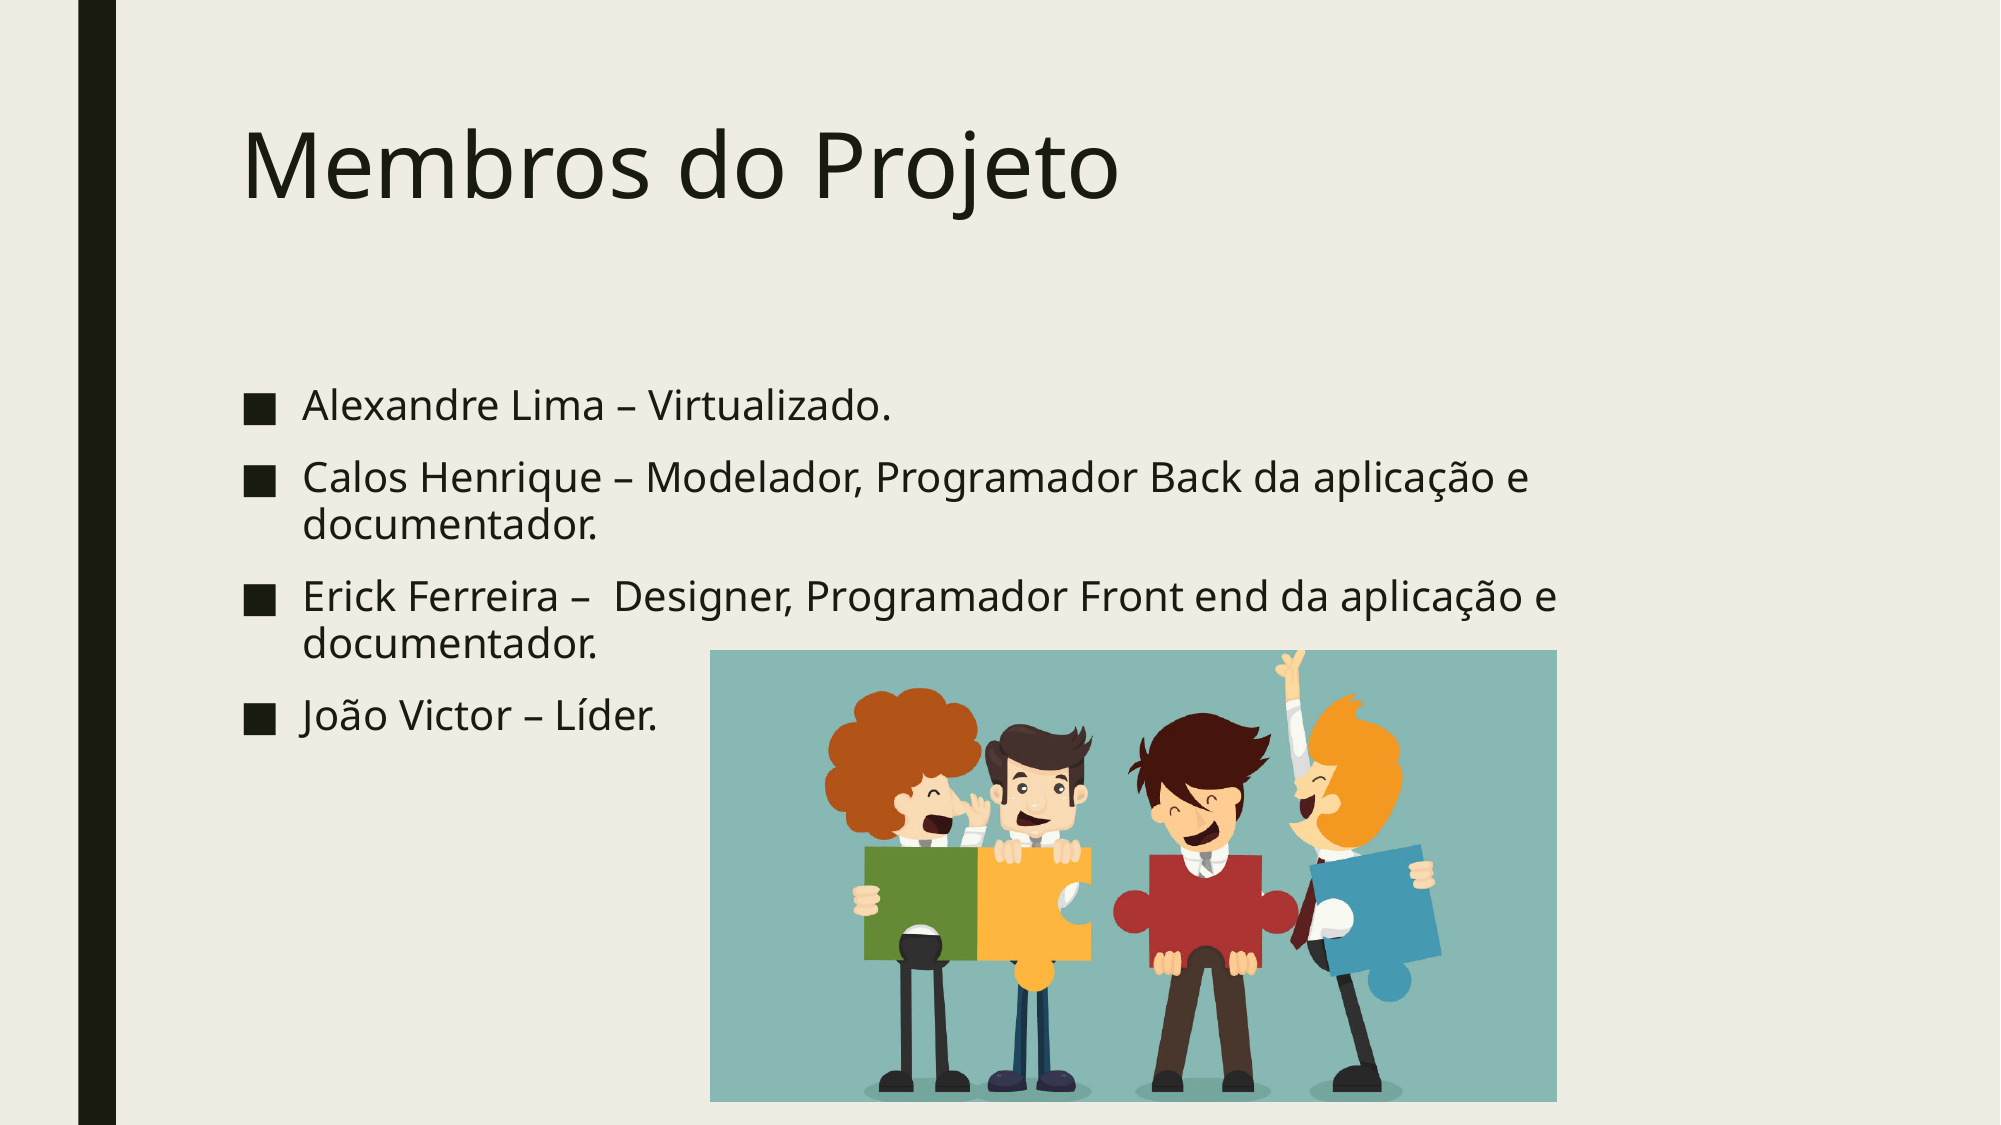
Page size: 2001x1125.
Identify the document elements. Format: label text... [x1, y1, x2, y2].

title Membros do Projeto [225, 112, 1800, 357]
picture [710, 650, 1557, 1102]
list Alexandre Lima – Virtualizado. Calos Henrique – Modelador, Programador Back da aplicação e documentador. Erick Ferreira – Designer, Programador Front end da aplicação e documentador. João Victor – Líder. [225, 375, 1800, 963]
